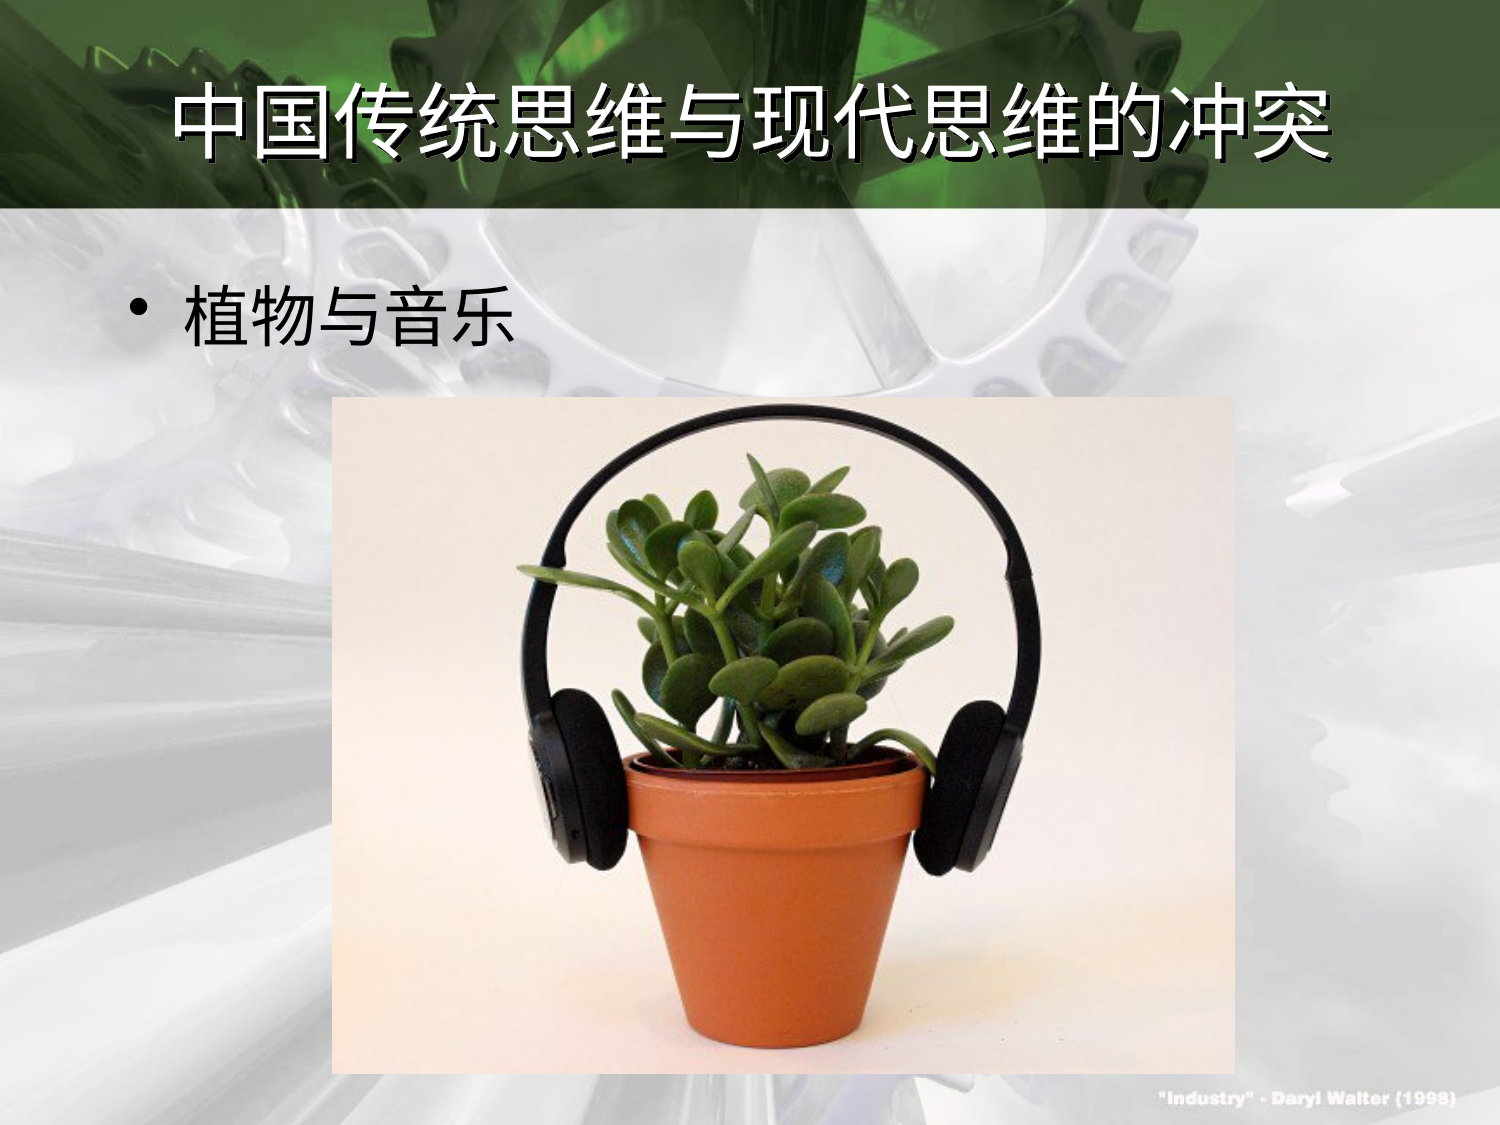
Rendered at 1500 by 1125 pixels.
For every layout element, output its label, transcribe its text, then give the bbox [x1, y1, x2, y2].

picture [0, 0, 1500, 1125]
title 中国传统思维与现代思维的冲突 [112, 24, 1388, 213]
list 植物与音乐 [112, 266, 1388, 1001]
